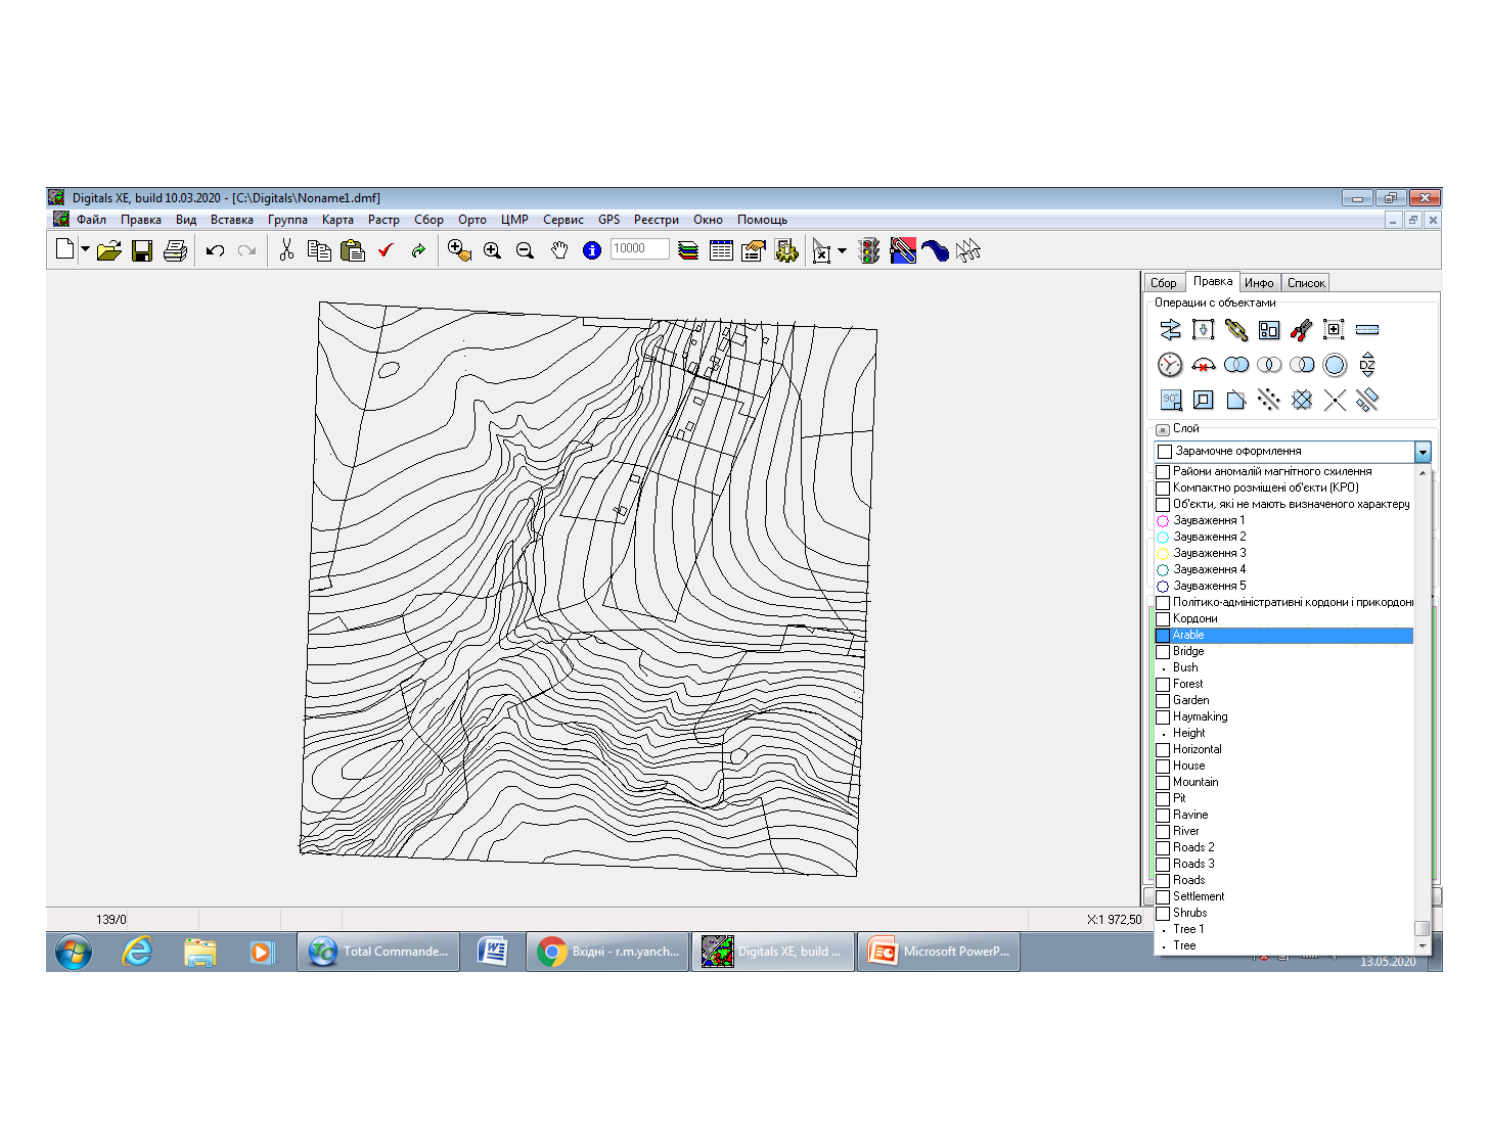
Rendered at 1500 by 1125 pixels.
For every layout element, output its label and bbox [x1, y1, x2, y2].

picture [46, 187, 1443, 973]
